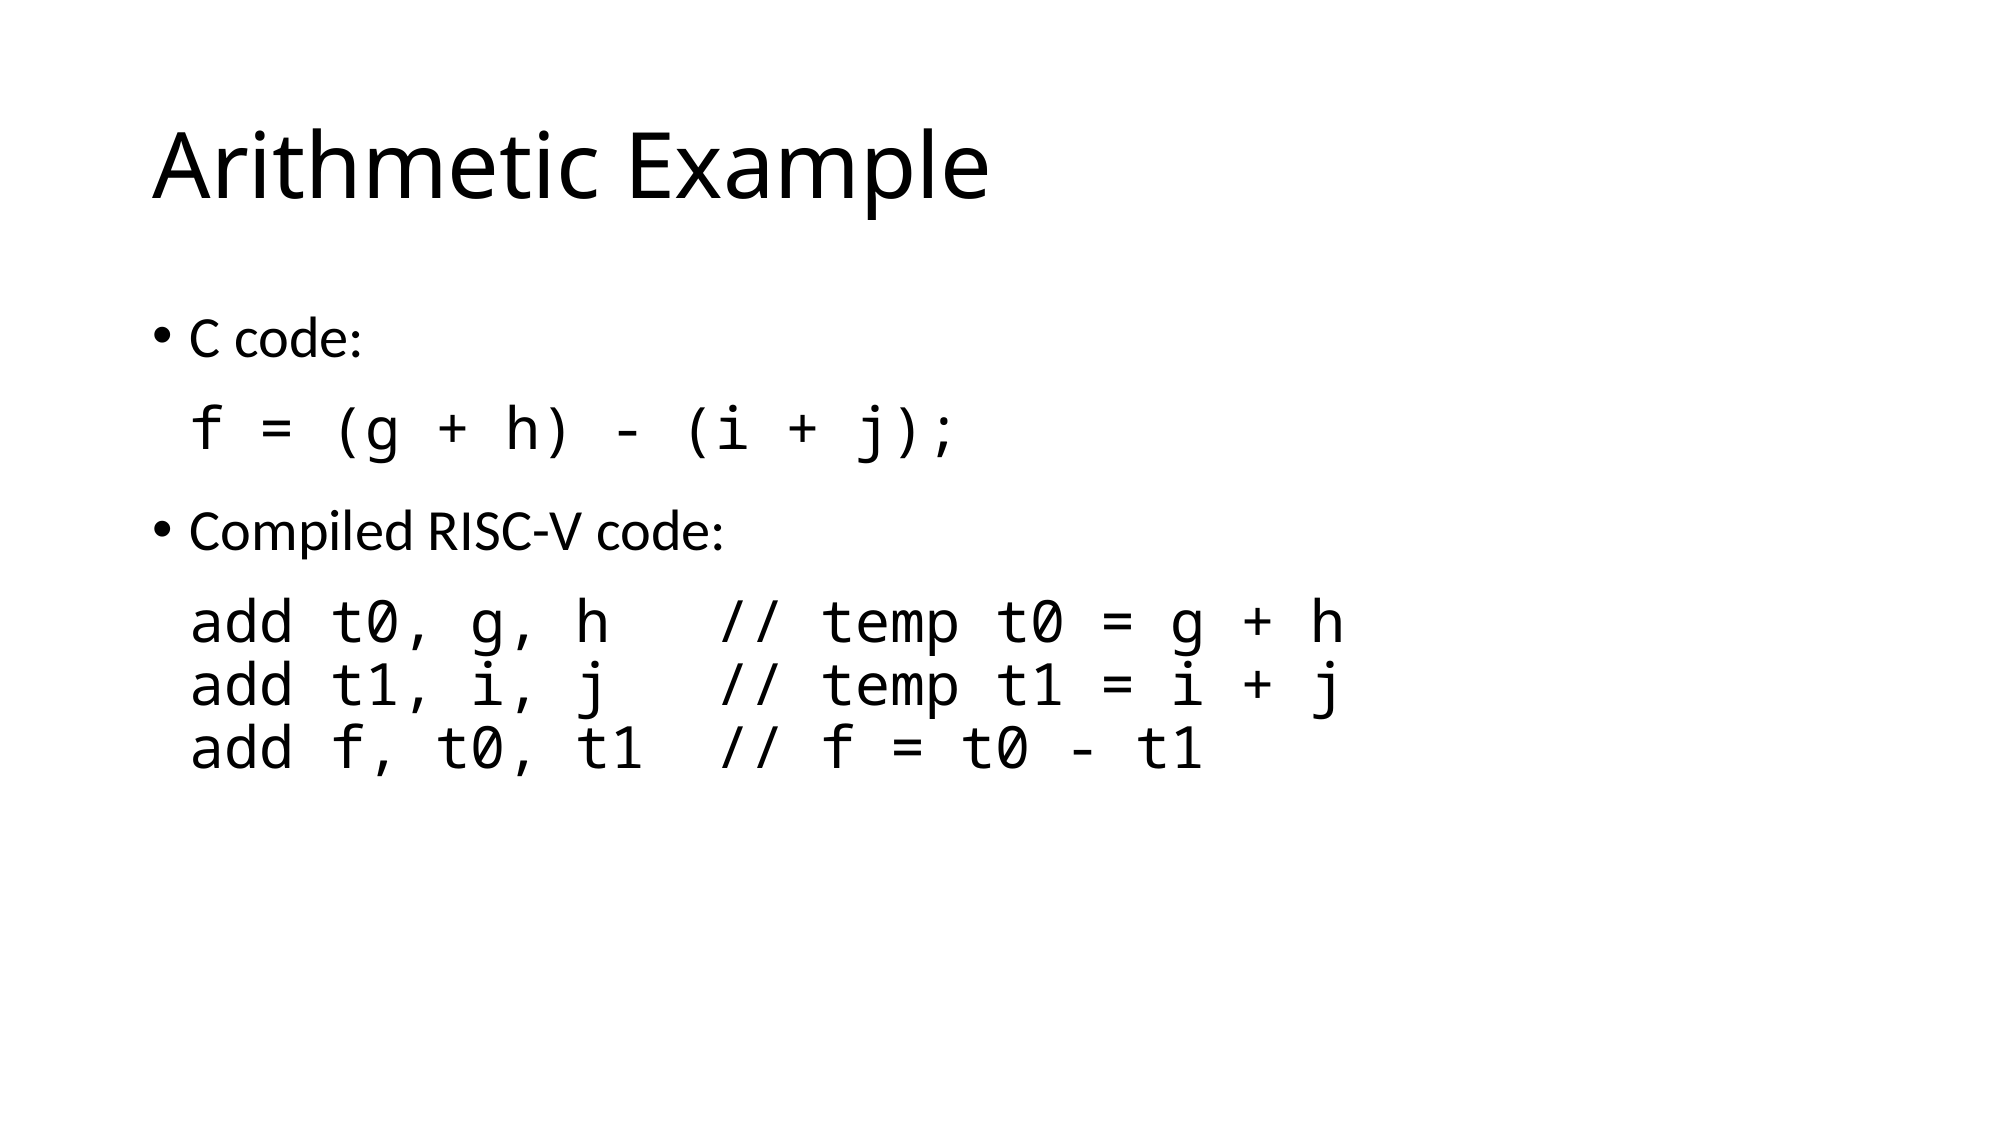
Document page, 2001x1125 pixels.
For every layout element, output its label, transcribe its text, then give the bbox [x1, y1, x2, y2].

title Arithmetic Example [137, 59, 1863, 278]
list C code: f = (g + h) - (i + j); Compiled RISC-V code: add t0, g, h // temp t0 = g + h add t1, i, j // temp t1 = i + j add f, t0, t1 // f = t0 - t1 [137, 299, 1863, 1014]
